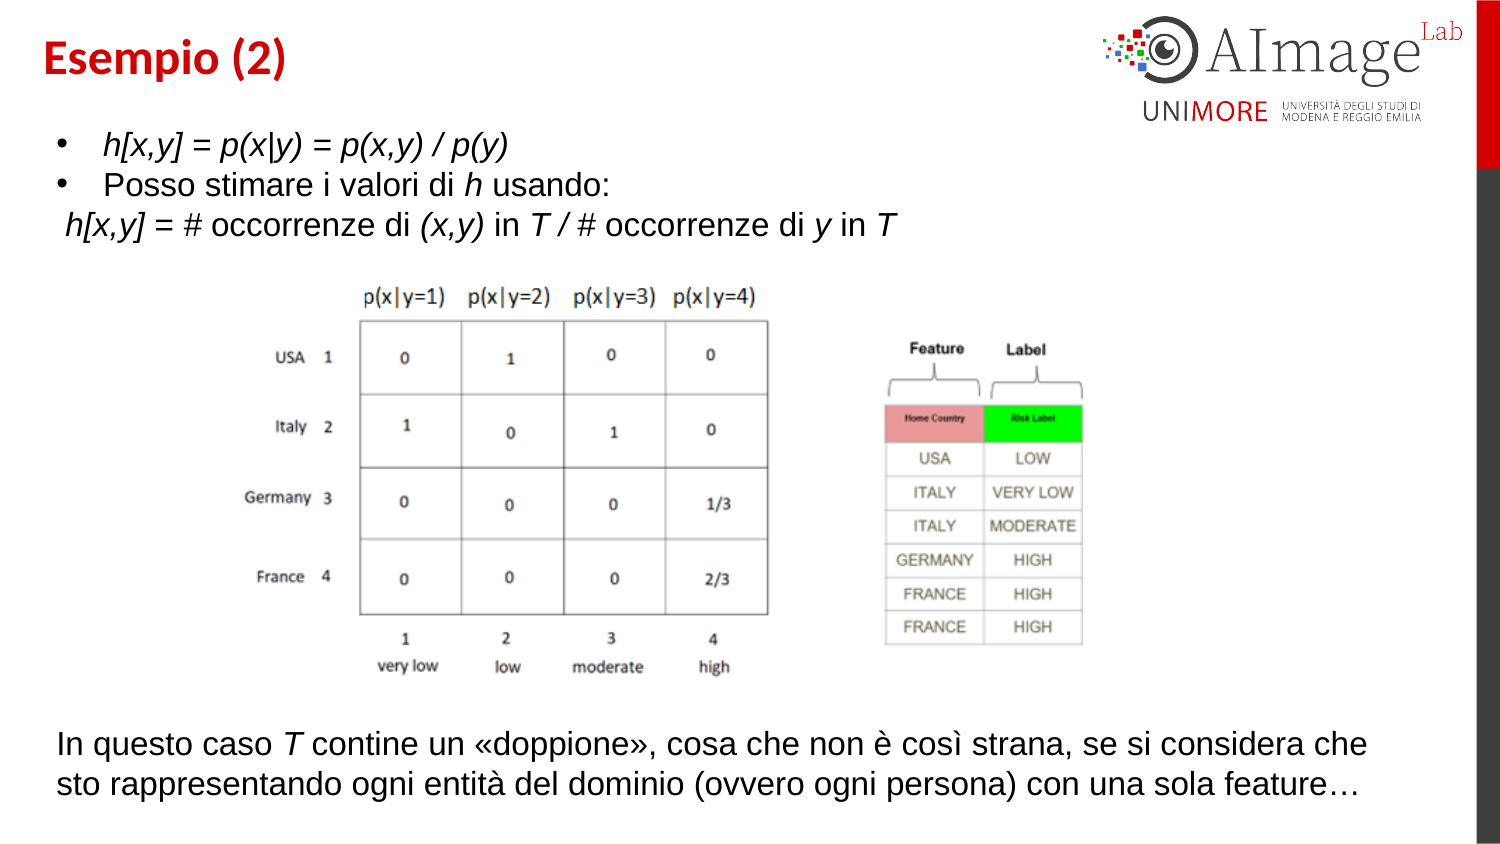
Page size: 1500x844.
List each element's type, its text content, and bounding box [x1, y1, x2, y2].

picture [240, 280, 1107, 704]
picture [1103, 16, 1464, 128]
text_box Esempio (2) [41, 22, 1238, 85]
text_box h[x,y] = p(x|y) = p(x,y) / p(y) Posso stimare i valori di h usando: h[x,y] = # occorrenze di (x,y) in T / # occorrenze di y in T In questo caso T contine un «doppione», cosa che non è così strana, se si considera che sto rappresentando ogni entità del dominio (ovvero ogni persona) con una sola feature… [41, 108, 1435, 805]
